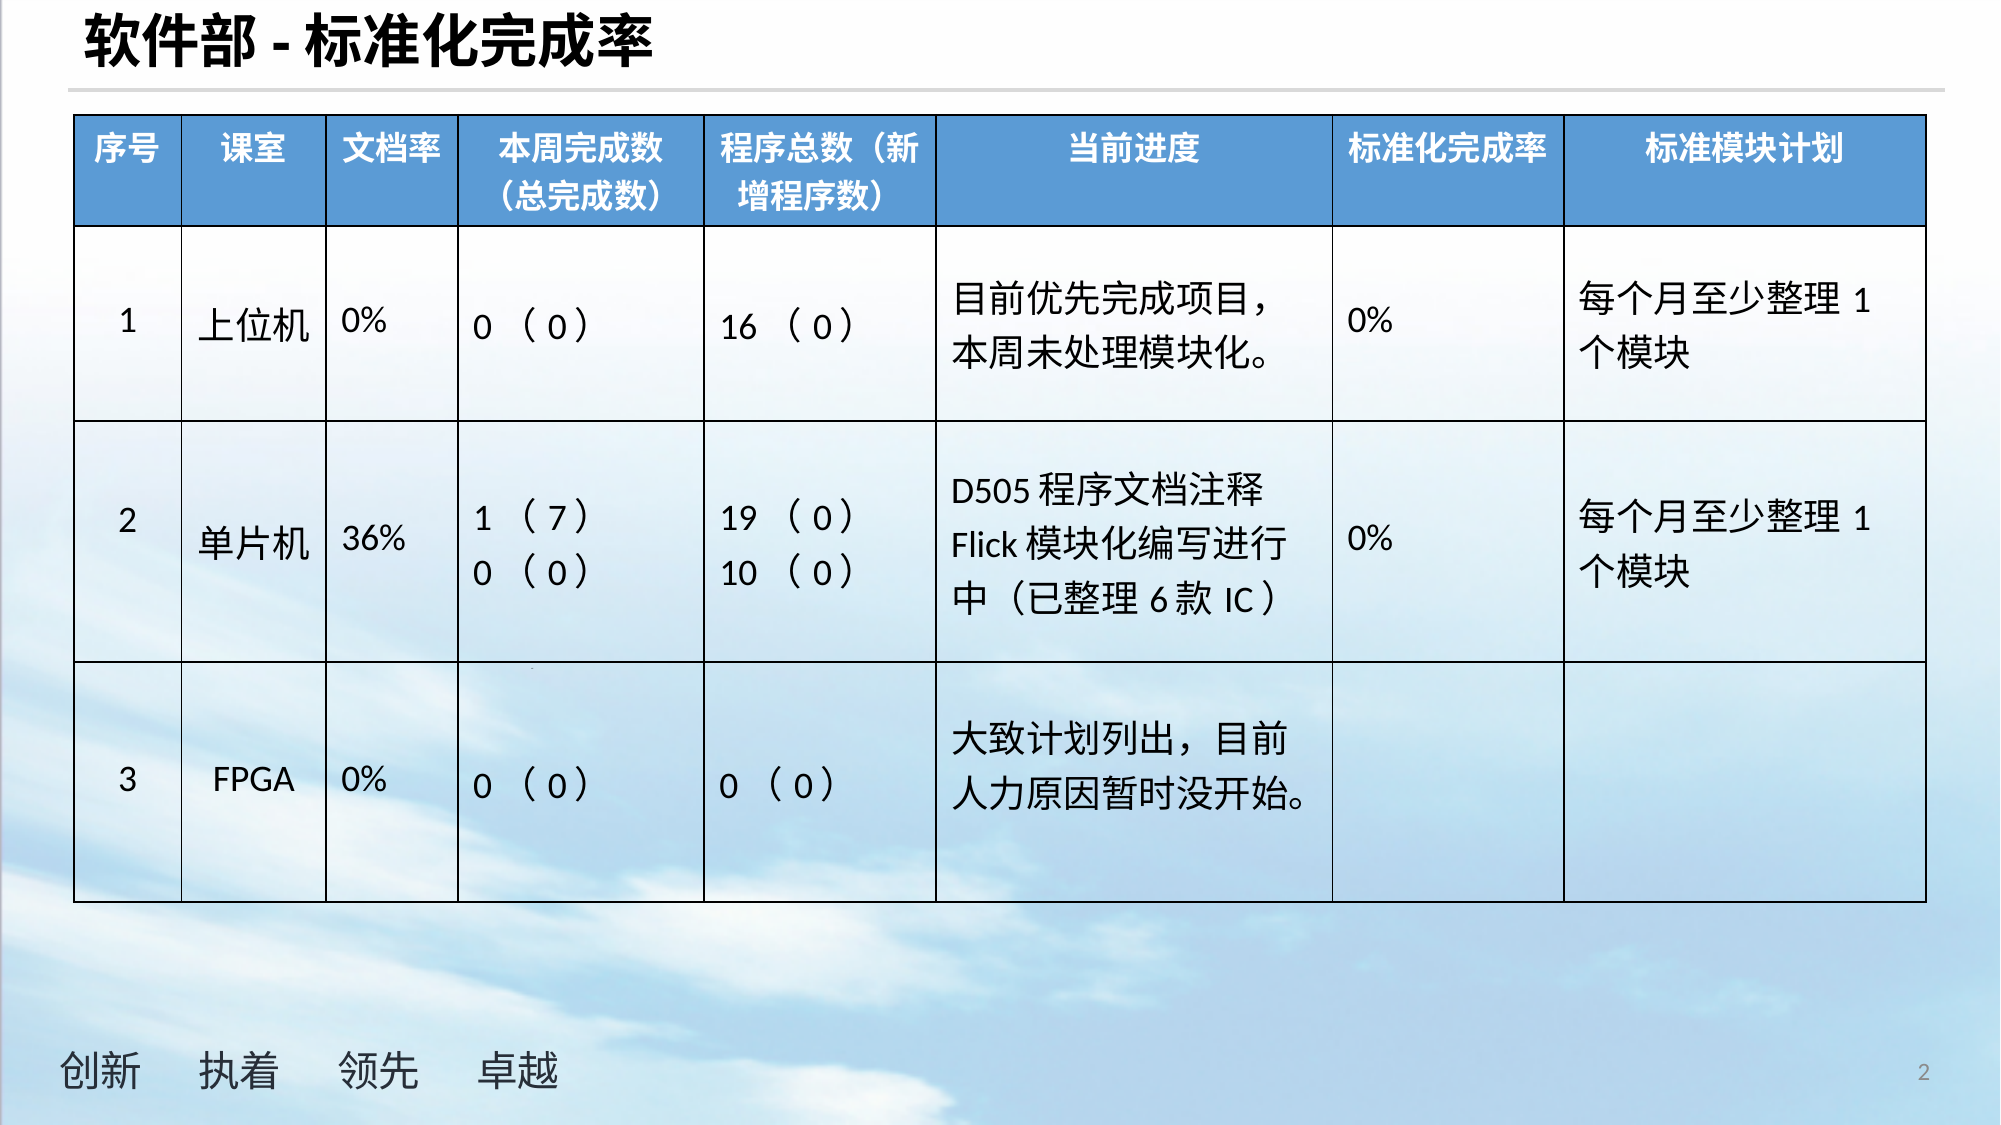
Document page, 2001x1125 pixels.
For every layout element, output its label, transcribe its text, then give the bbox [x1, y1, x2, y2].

table_header 标准化完成率 [1333, 116, 1563, 225]
table_cell 0（0） [459, 227, 703, 420]
table_cell 0（0） [705, 663, 935, 901]
picture [0, 0, 2001, 1125]
slide_number 2 [1495, 1040, 1946, 1100]
table_cell 3 [75, 663, 181, 901]
table_cell [1565, 663, 1925, 901]
table_header 标准模块计划 [1565, 116, 1925, 225]
table_cell 19（0） 10（0） [705, 422, 935, 661]
table_header 程序总数（新增程序数） [705, 116, 935, 225]
table_cell 大致计划列出，目前人力原因暂时没开始。 [937, 663, 1332, 901]
table_cell [1333, 663, 1563, 901]
table_header 当前进度 [937, 116, 1332, 225]
subtitle 软件部-标准化完成率 [68, 4, 1085, 83]
table_cell 16（0） [705, 227, 935, 420]
table_cell 0% [327, 663, 457, 901]
table_cell 2 [75, 422, 181, 661]
table_cell 1 [75, 227, 181, 420]
table_cell D505程序文档注释Flick模块化编写进行中（已整理6款IC） [937, 422, 1332, 661]
table_cell 上位机 [182, 227, 325, 420]
table_cell 单片机 [182, 422, 325, 661]
table_header 课室 [182, 116, 325, 225]
table_cell 0% [1333, 227, 1563, 420]
table_cell FPGA [182, 663, 325, 901]
table_cell 0（0） [459, 663, 703, 901]
table_header 文档率 [327, 116, 457, 225]
table_cell 0% [327, 227, 457, 420]
table_cell 36% [327, 422, 457, 661]
table_cell 每个月至少整理1个模块 [1565, 227, 1925, 420]
table_cell 0% [1333, 422, 1563, 661]
table_cell 每个月至少整理1个模块 [1565, 422, 1925, 661]
table_header 本周完成数（总完成数） [459, 116, 703, 225]
table_header 序号 [75, 116, 181, 225]
table_cell 1（7） 0（0） [459, 422, 703, 661]
table_cell 目前优先完成项目，本周未处理模块化。 [937, 227, 1332, 420]
